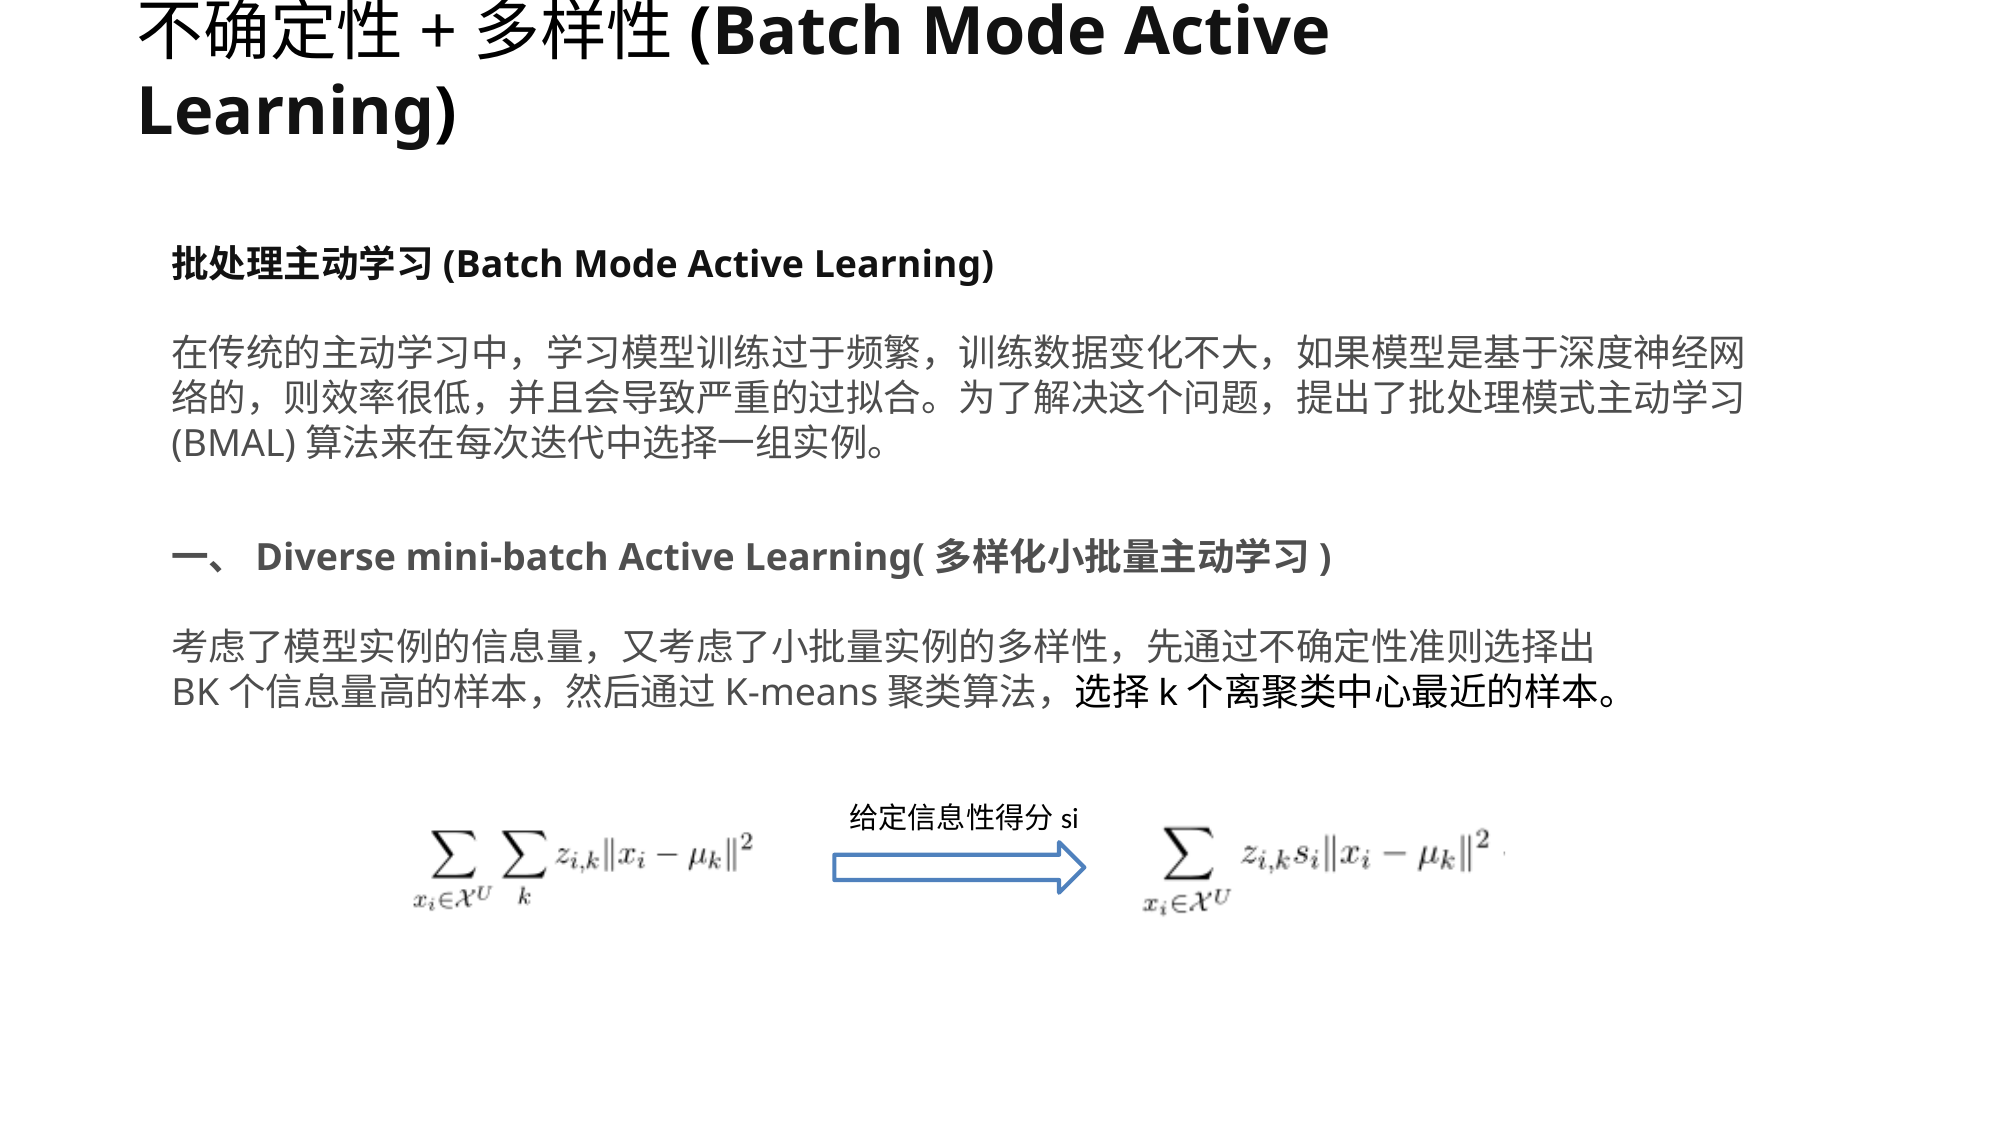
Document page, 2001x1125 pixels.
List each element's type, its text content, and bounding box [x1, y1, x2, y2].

picture [362, 806, 811, 929]
text_box [832, 842, 1087, 895]
text_box 在传统的主动学习中，学习模型训练过于频繁，训练数据变化不大，如果模型是基于深度神经网络的，则效率很低，并且会导致严重的过拟合。为了解决这个问题，提出了批处理模式主动学习(BMAL)算法来在每次迭代中选择一组实例。 [156, 321, 1793, 471]
text_box 批处理主动学习(Batch Mode Active Learning) [156, 232, 1157, 292]
text_box 给定信息性得分si [834, 791, 1223, 842]
picture [1095, 796, 1506, 929]
text_box 不确定性+多样性(Batch Mode Active Learning) [134, 0, 1627, 148]
text_box 一、Diverse mini-batch Active Learning(多样化小批量主动学习) 考虑了模型实例的信息量，又考虑了小批量实例的多样性，先通过不确定性准则选择出BK个信息量高的样本，然后通过K-means聚类算法，选择k个离聚类中心最近的样本。 [156, 525, 1627, 721]
